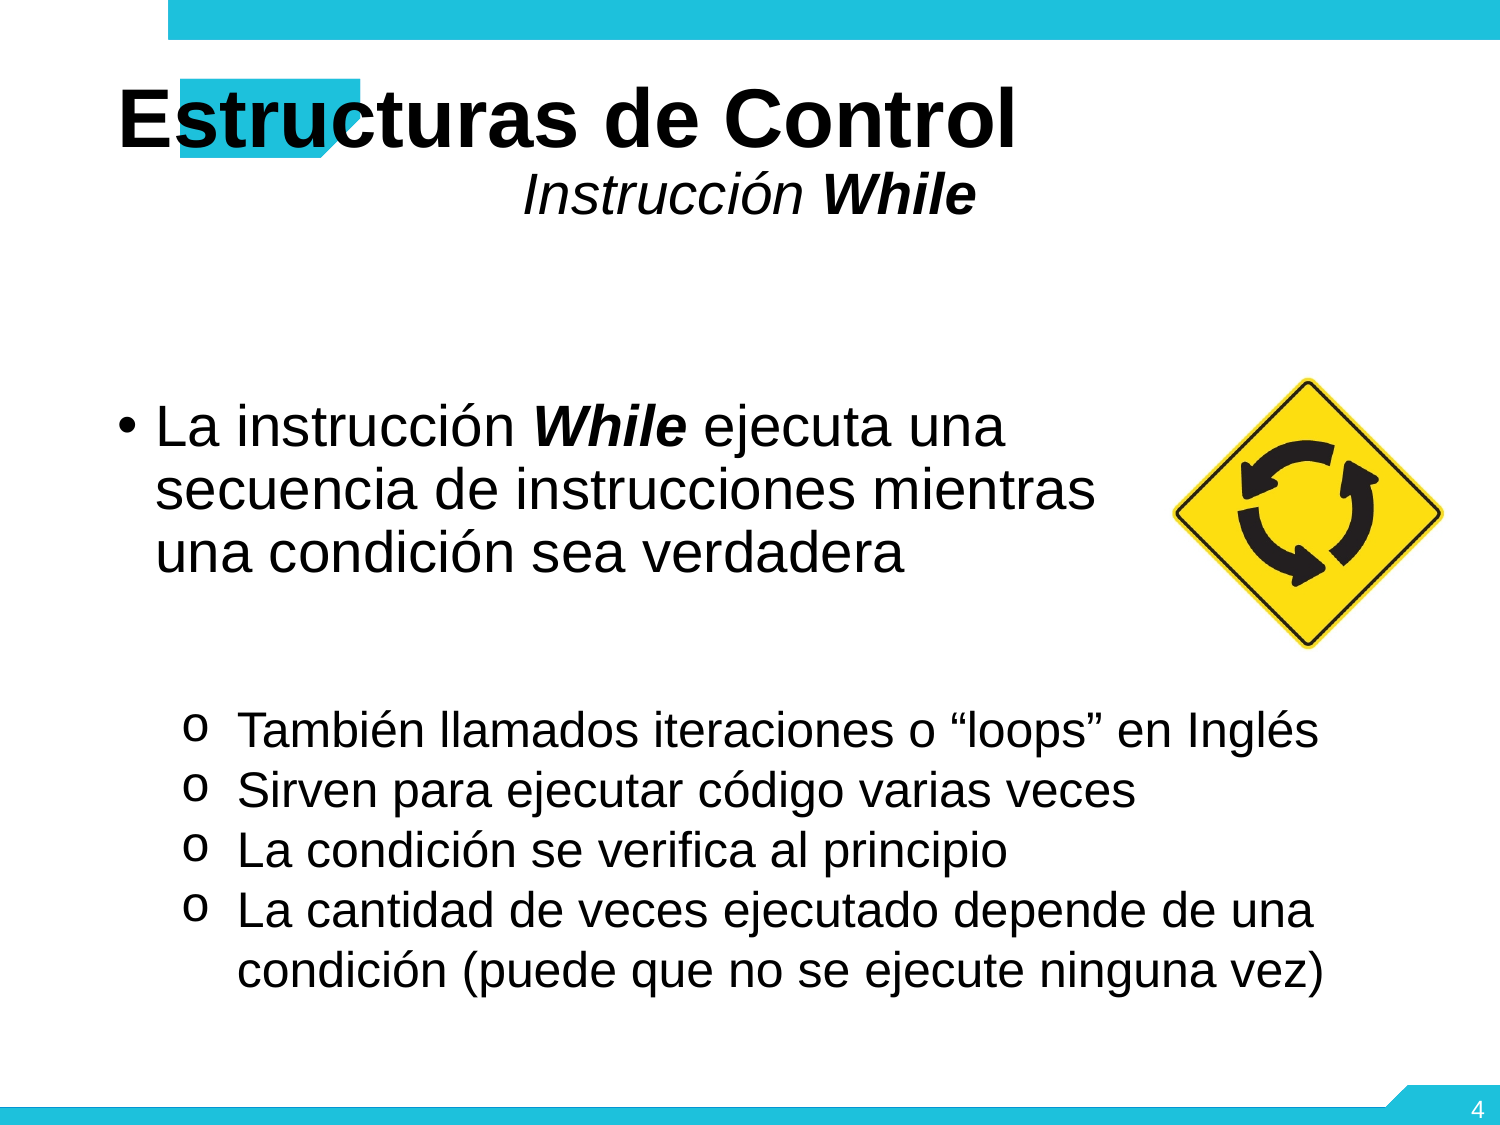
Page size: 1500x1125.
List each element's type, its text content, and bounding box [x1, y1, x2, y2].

text_box 4 [1408, 1078, 1500, 1125]
text_box También llamados iteraciones o “loops” en Inglés Sirven para ejecutar código varias veces La condición se verifica al principio La cantidad de veces ejecutado depende de una condición (puede que no se ejecute ninguna vez) [127, 682, 1373, 1019]
text_box Estructuras de Control Instrucción While [103, 45, 1397, 246]
picture [1115, 354, 1500, 677]
text_box La instrucción While ejecuta una secuencia de instrucciones mientras una condición sea verdadera [103, 354, 1163, 1068]
